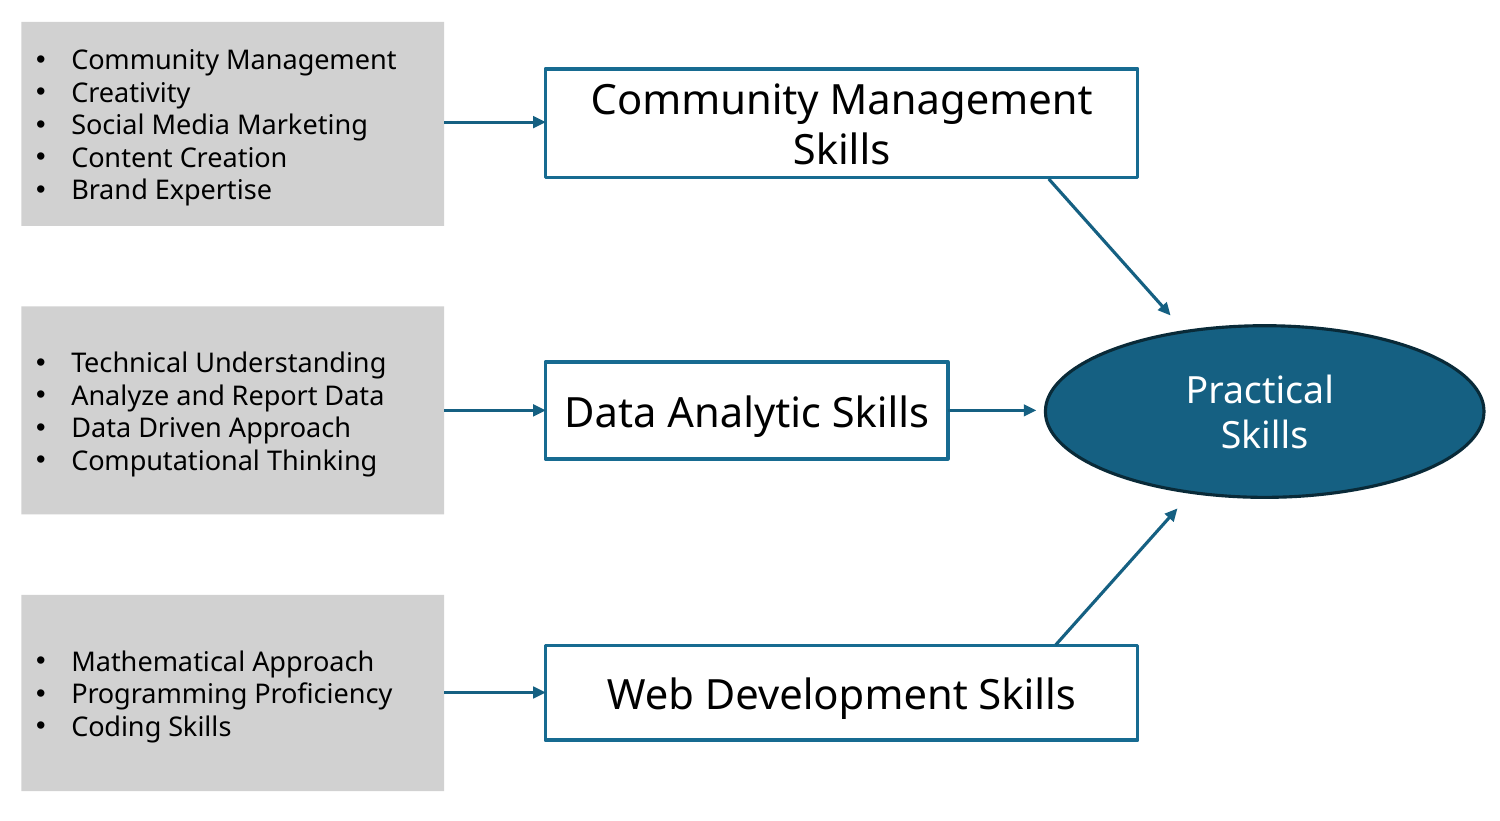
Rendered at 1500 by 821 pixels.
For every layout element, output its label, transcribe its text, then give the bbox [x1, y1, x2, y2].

text_box Community Management Creativity Social Media Marketing Content Creation Brand Expertise [21, 21, 445, 226]
text_box Practical Skills [1043, 324, 1486, 499]
text_box Data Analytic Skills [545, 361, 948, 459]
text_box Mathematical Approach Programming Proficiency Coding Skills [21, 594, 445, 792]
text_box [1055, 508, 1178, 646]
text_box Community Management Skills [545, 68, 1138, 178]
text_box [1048, 178, 1171, 316]
text_box Technical Understanding Analyze and Report Data Data Driven Approach Computational Thinking [21, 306, 445, 515]
text_box Web Development Skills [545, 645, 1138, 741]
